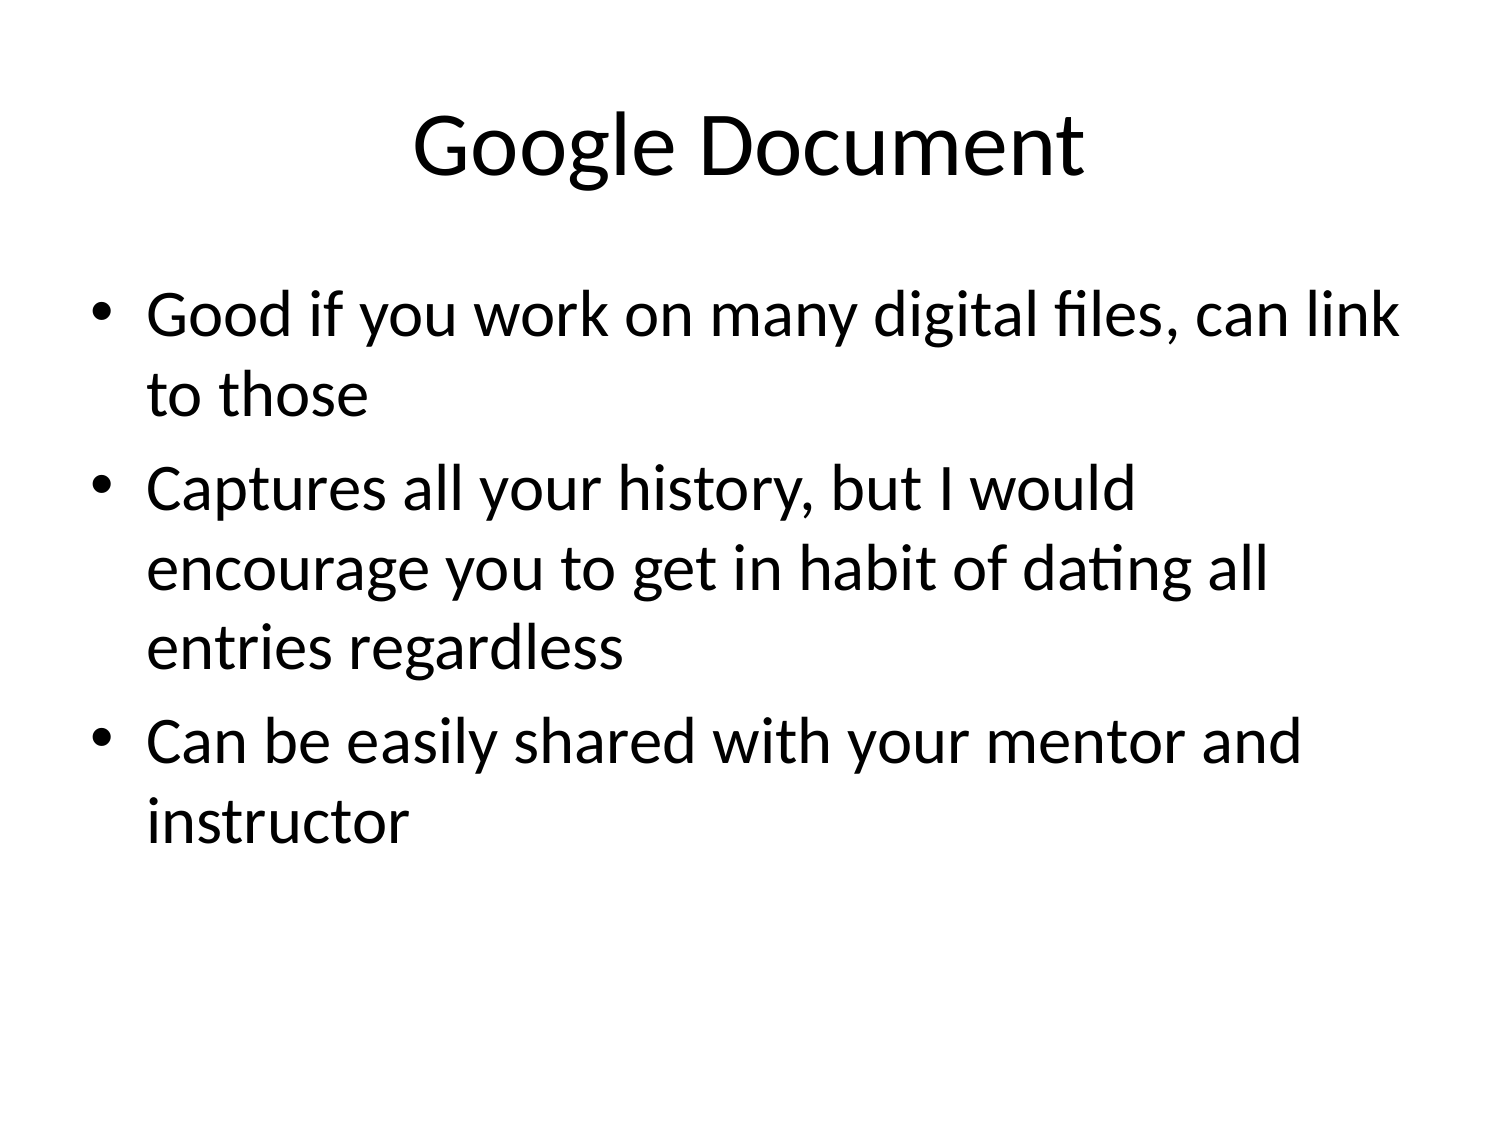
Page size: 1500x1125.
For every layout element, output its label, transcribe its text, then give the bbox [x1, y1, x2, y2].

title Google Document [75, 45, 1425, 233]
list Good if you work on many digital files, can link to those Captures all your history, but I would encourage you to get in habit of dating all entries regardless Can be easily shared with your mentor and instructor [75, 262, 1425, 1005]
